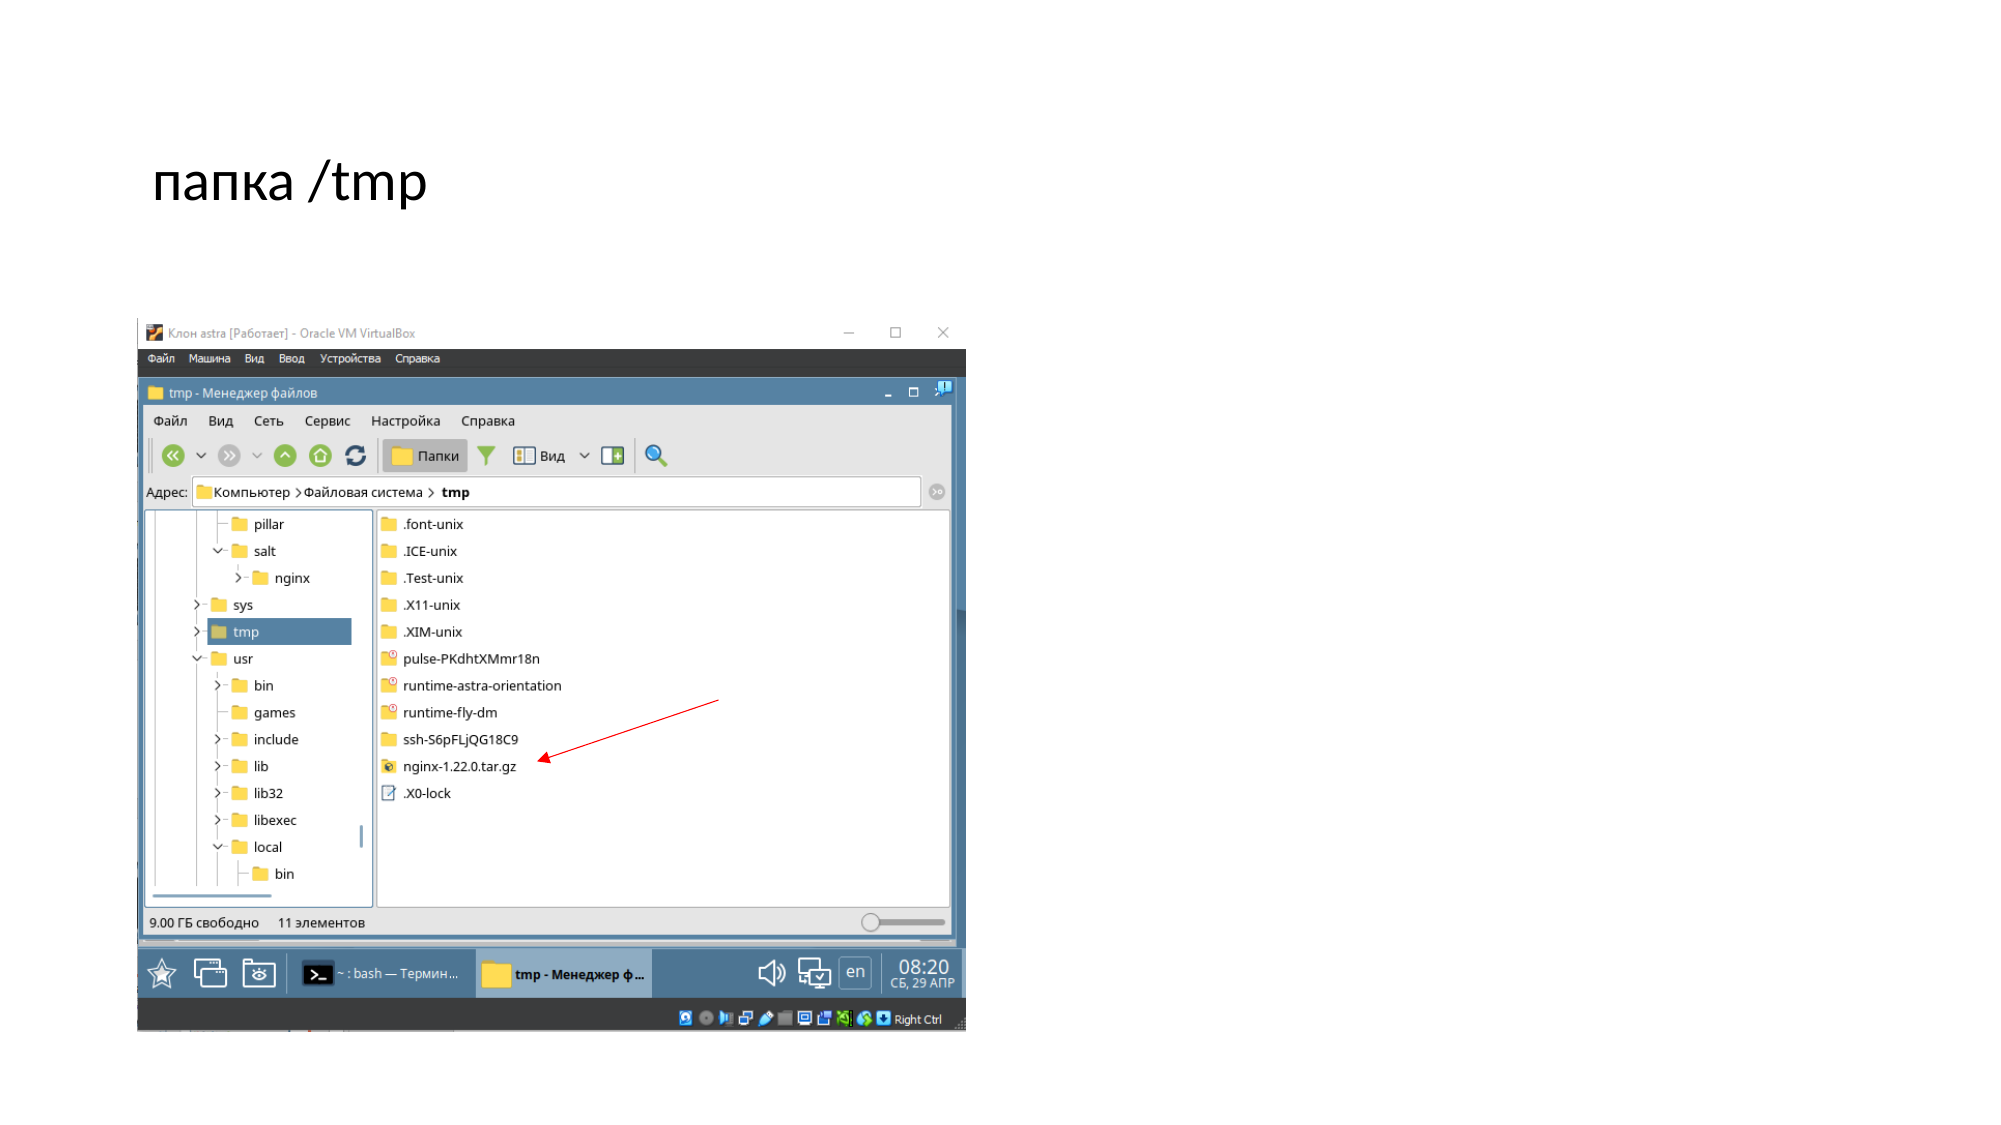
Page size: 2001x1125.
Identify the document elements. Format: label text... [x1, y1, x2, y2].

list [137, 318, 965, 1032]
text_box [537, 699, 719, 762]
text_box папка /tmp [137, 142, 1863, 309]
